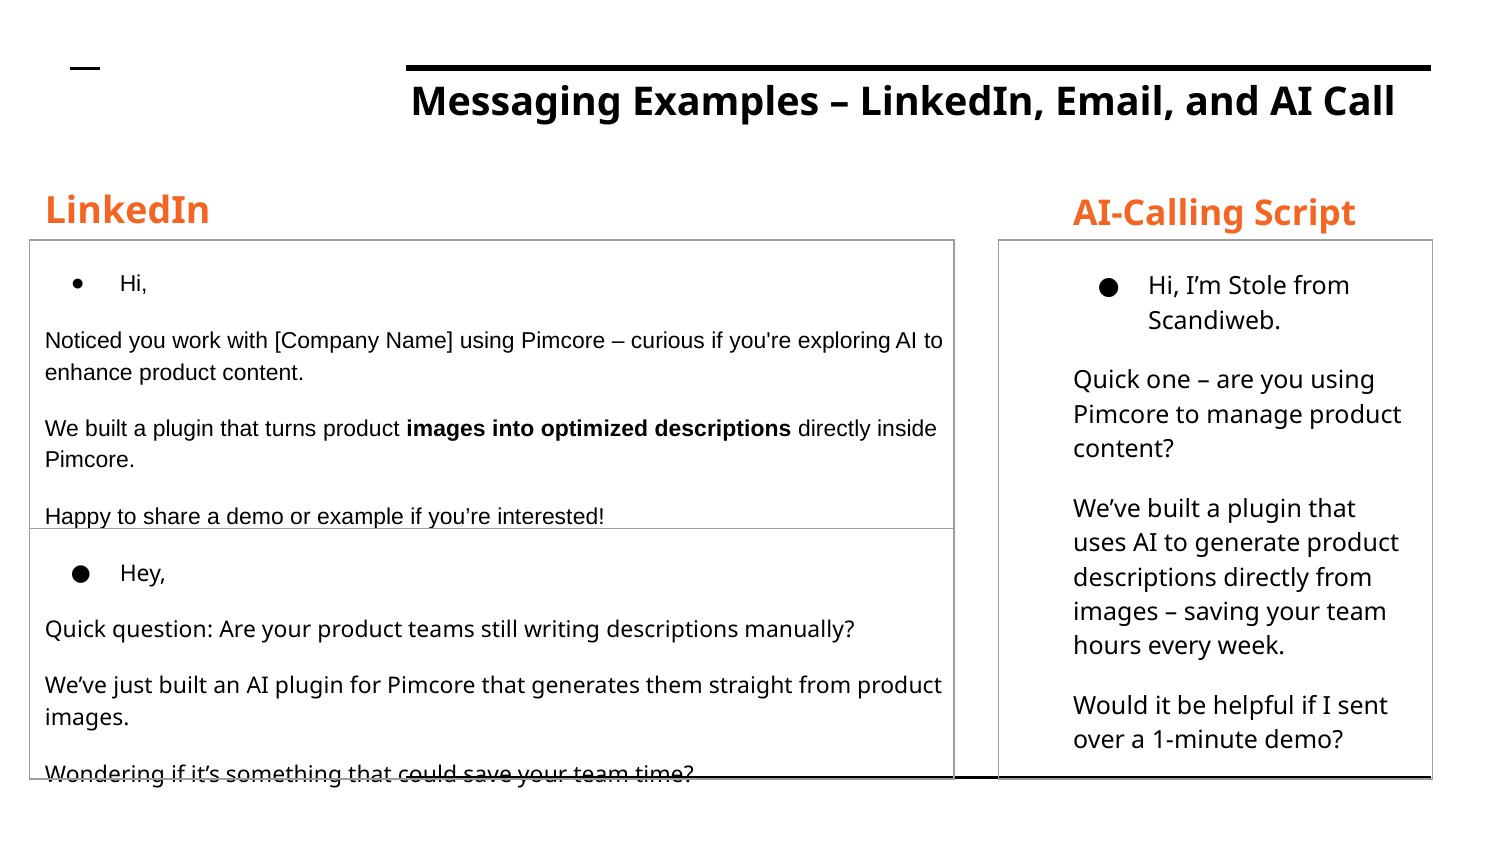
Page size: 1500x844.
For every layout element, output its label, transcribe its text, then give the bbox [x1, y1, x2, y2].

list LinkedIn Hi, Noticed you work with [Company Name] using Pimcore – curious if you're exploring AI to enhance product content. We built a plugin that turns product images into optimized descriptions directly inside Pimcore. Happy to share a demo or example if you’re interested! Hey, Quick question: Are your product teams still writing descriptions manually? We’ve just built an AI plugin for Pimcore that generates them straight from product images. Wondering if it’s something that could save your team time? [29, 164, 1029, 737]
title Messaging Examples – LinkedIn, Email, and AI Call [395, 60, 1433, 165]
table_cell [30, 529, 953, 778]
list AI-Calling Script Hi, I’m Stole from Scandiweb. Quick one – are you using Pimcore to manage product content? We’ve built a plugin that uses AI to generate product descriptions directly from images – saving your team hours every week. Would it be helpful if I sent over a 1-minute demo? [1058, 168, 1424, 239]
table_header [999, 241, 1432, 778]
table_header [30, 241, 953, 528]
